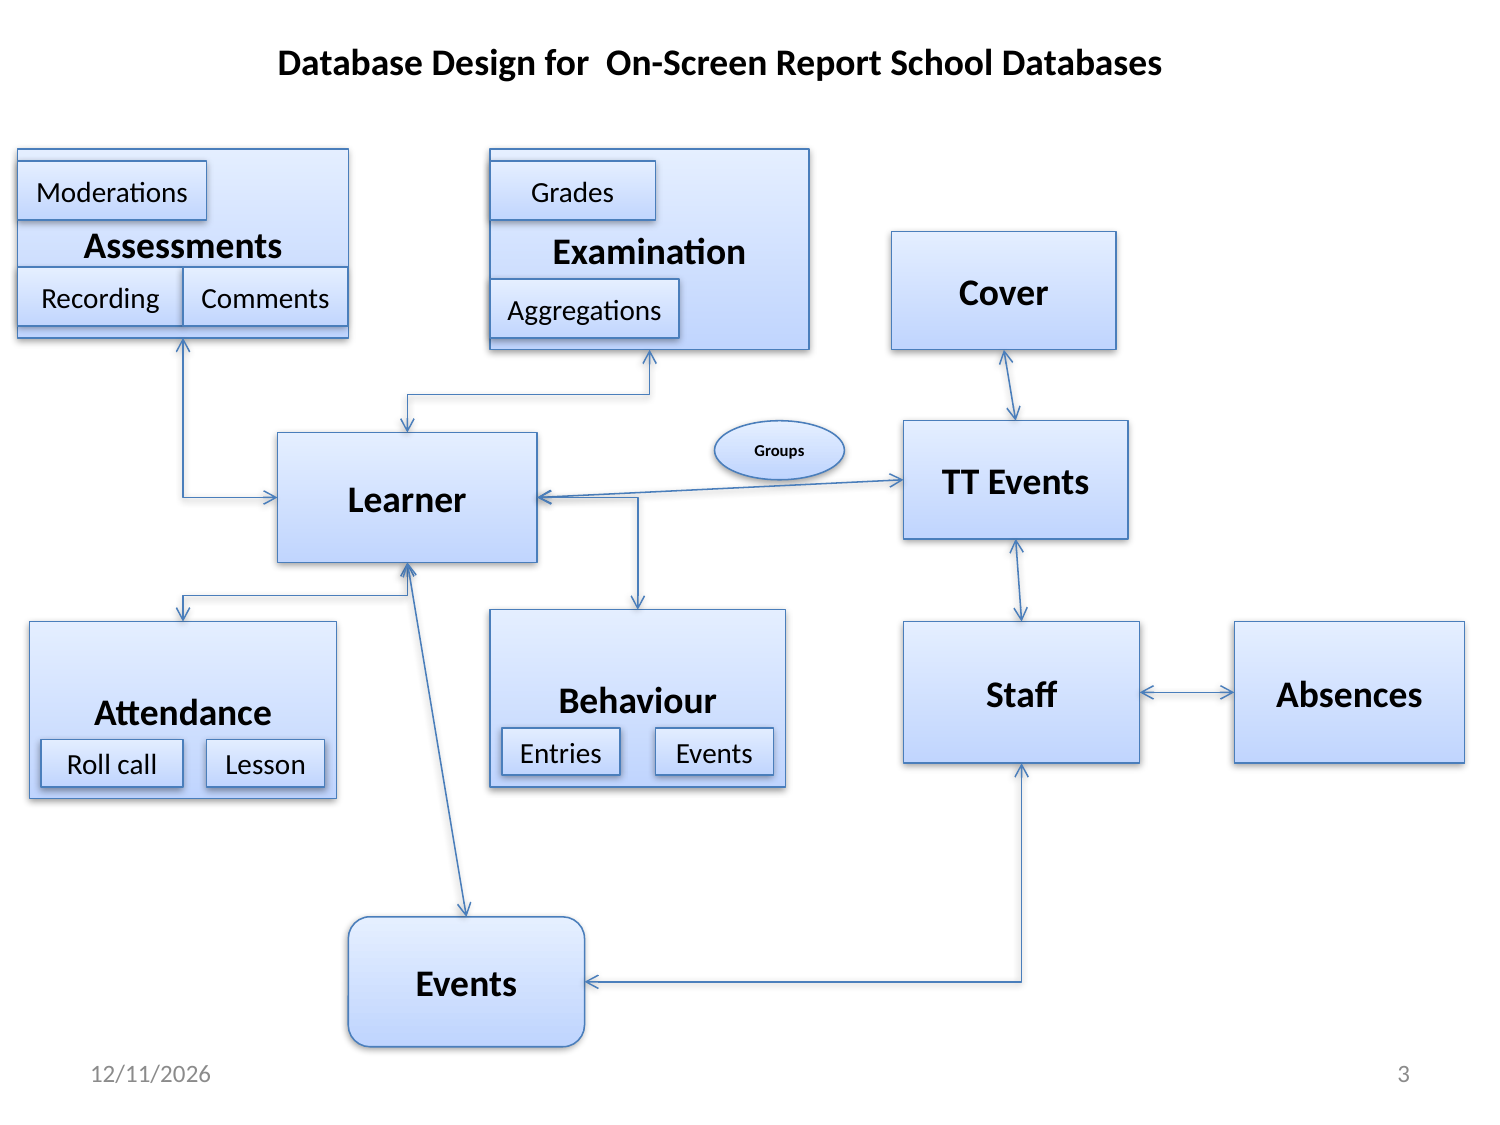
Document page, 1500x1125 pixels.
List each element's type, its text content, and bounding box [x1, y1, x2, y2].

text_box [150, 370, 311, 466]
text_box Attendance [29, 621, 337, 799]
text_box Entries [501, 727, 621, 776]
text_box Staff [903, 621, 1140, 764]
text_box Behaviour [489, 609, 786, 788]
text_box Events [655, 727, 774, 761]
text_box Comments [182, 266, 349, 327]
text_box Roll call [40, 739, 184, 788]
text_box Examination [489, 148, 810, 350]
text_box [584, 762, 1022, 982]
text_box Learner [277, 432, 532, 563]
text_box Lesson [206, 739, 325, 788]
text_box Events [347, 916, 586, 1048]
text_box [537, 479, 904, 498]
text_box Recording [17, 266, 181, 327]
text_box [407, 562, 467, 918]
text_box Assessments [17, 148, 349, 266]
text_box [265, 479, 325, 705]
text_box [486, 269, 571, 513]
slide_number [75, 1042, 425, 1103]
text_box TT Events [903, 420, 1129, 540]
text_box Moderations [17, 160, 207, 221]
text_box Database Design for On-Screen Report School Databases [206, 30, 1235, 91]
text_box Aggregations [575, 278, 680, 339]
text_box Grades [489, 160, 656, 221]
slide_number 3 [1074, 1042, 1425, 1103]
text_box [1015, 538, 1022, 622]
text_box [1003, 349, 1016, 421]
text_box Groups [713, 419, 846, 478]
text_box Assessments [17, 331, 349, 339]
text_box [537, 497, 638, 610]
text_box Cover [891, 231, 1117, 350]
text_box Absences [1234, 621, 1465, 764]
